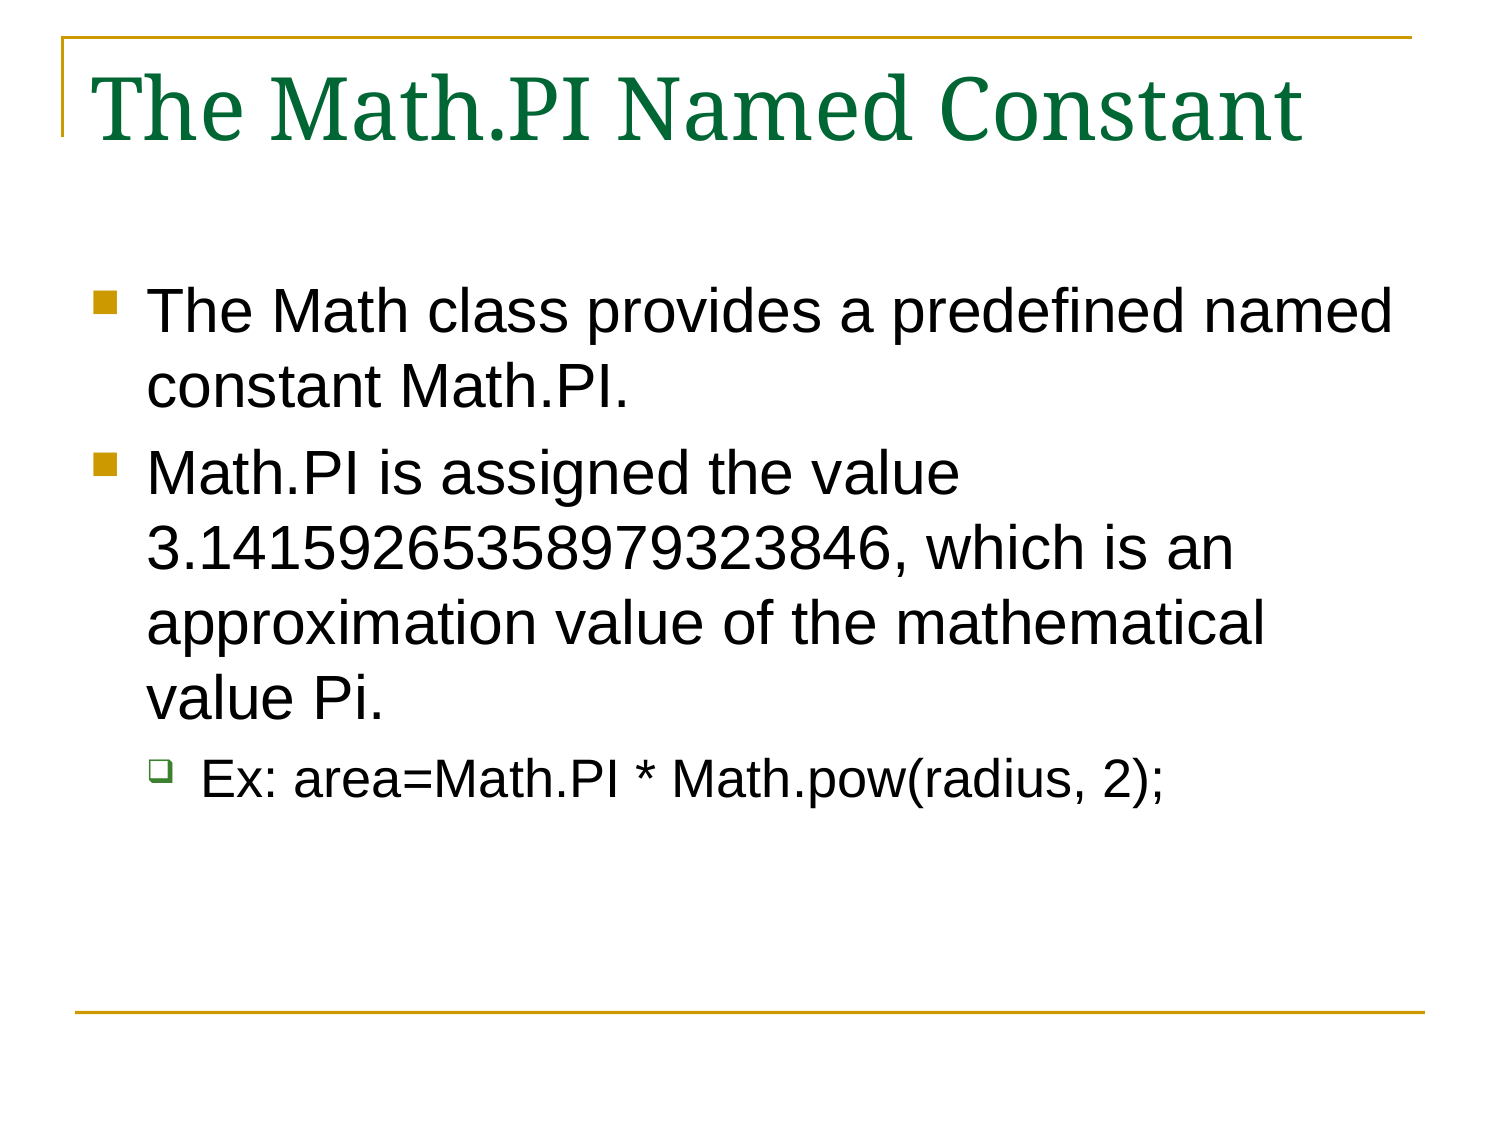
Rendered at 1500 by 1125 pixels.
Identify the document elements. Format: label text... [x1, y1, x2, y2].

list The Math class provides a predefined named constant Math.PI. Math.PI is assigned the value 3.14159265358979323846, which is an approximation value of the mathematical value Pi. Ex: area=Math.PI * Math.pow(radius, 2); [74, 262, 1426, 1006]
title The Math.PI Named Constant [74, 45, 1426, 233]
